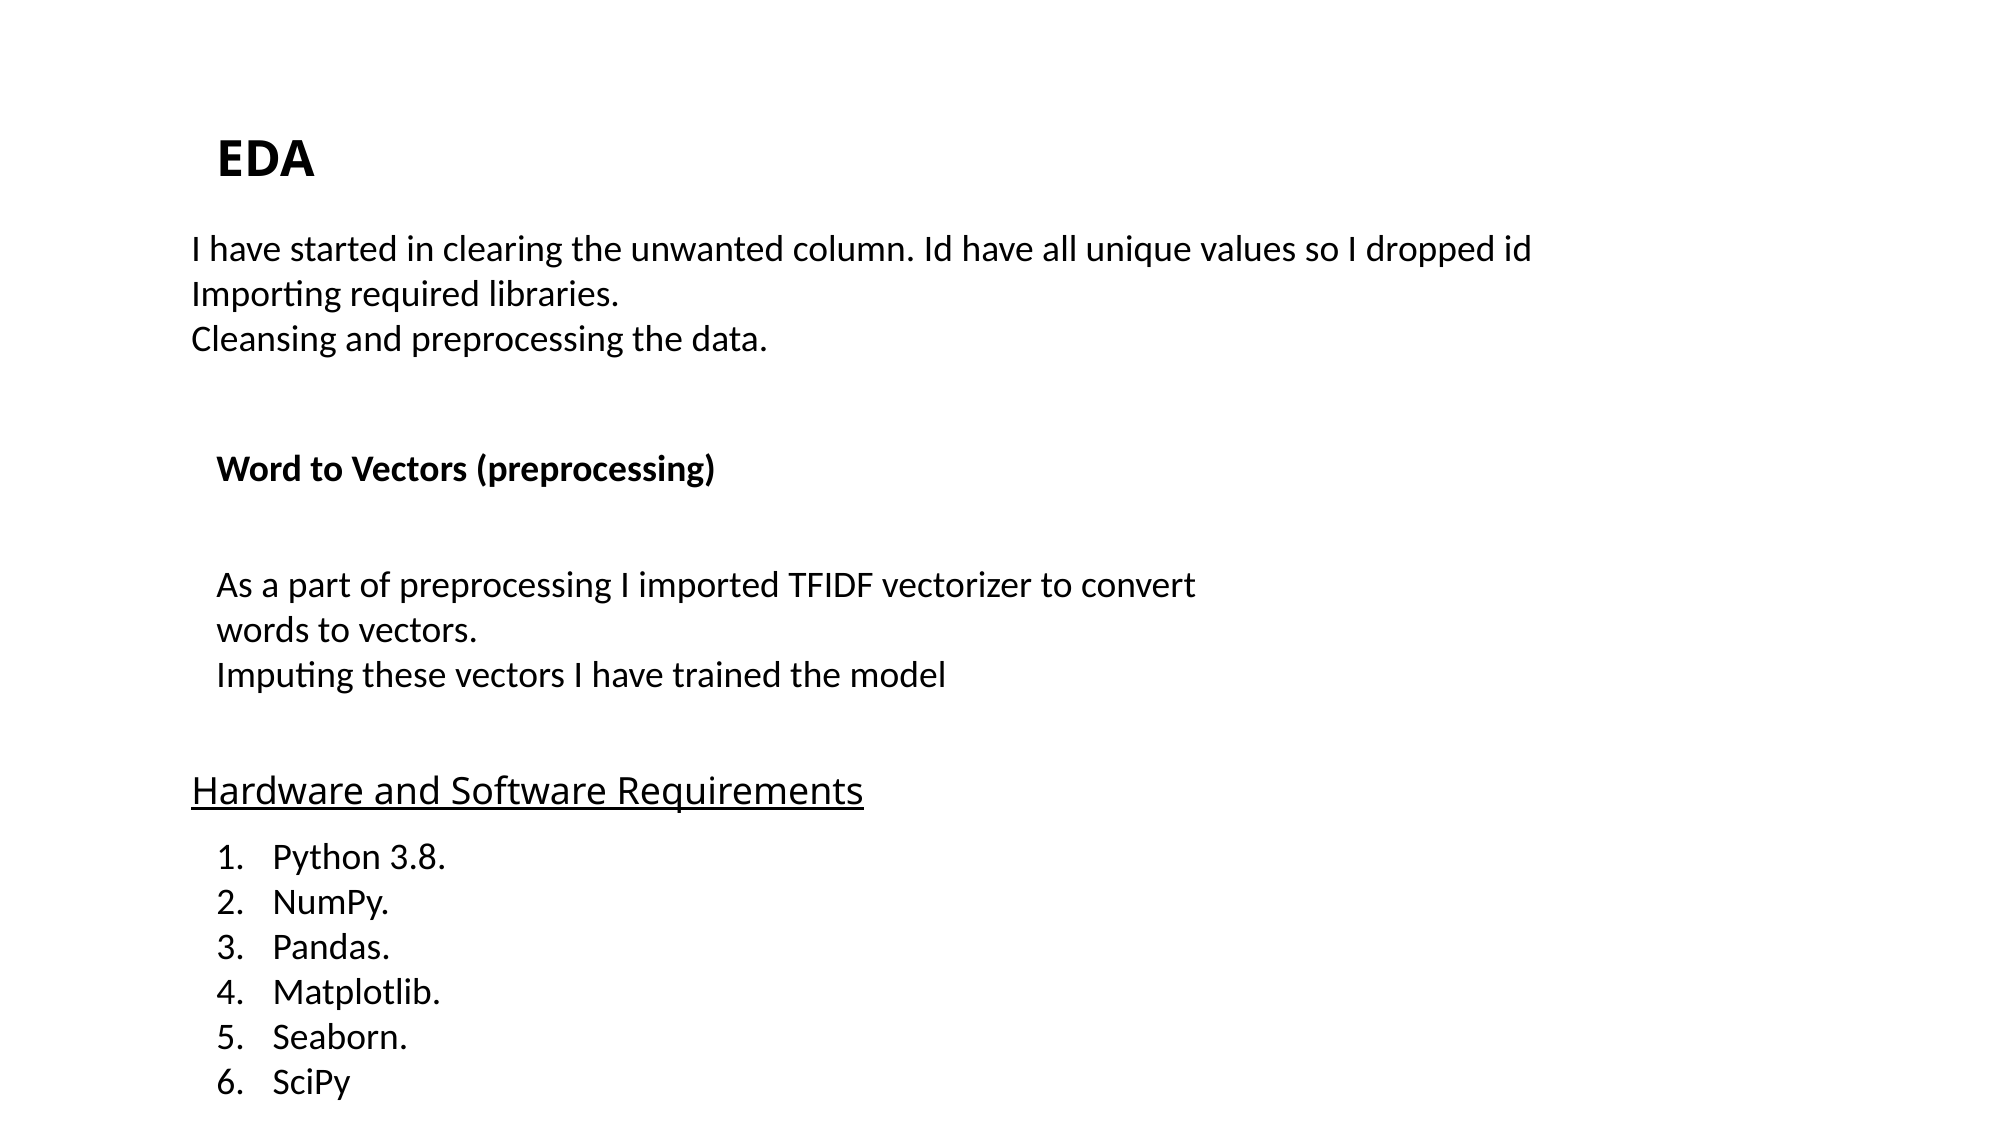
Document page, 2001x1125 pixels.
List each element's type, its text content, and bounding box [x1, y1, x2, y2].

text_box As a part of preprocessing I imported TFIDF vectorizer to convert words to vectors. Imputing these vectors I have trained the model [201, 552, 1309, 703]
text_box Python 3.8. NumPy. Pandas. Matplotlib. Seaborn. SciPy [201, 824, 1273, 1110]
text_box Hardware and Software Requirements [176, 736, 1177, 820]
text_box I have started in clearing the unwanted column. Id have all unique values so I dropped id Importing required libraries. Cleansing and preprocessing the data. [176, 216, 1606, 367]
text_box Word to Vectors (preprocessing) [201, 436, 1202, 496]
text_box EDA [201, 118, 1202, 194]
